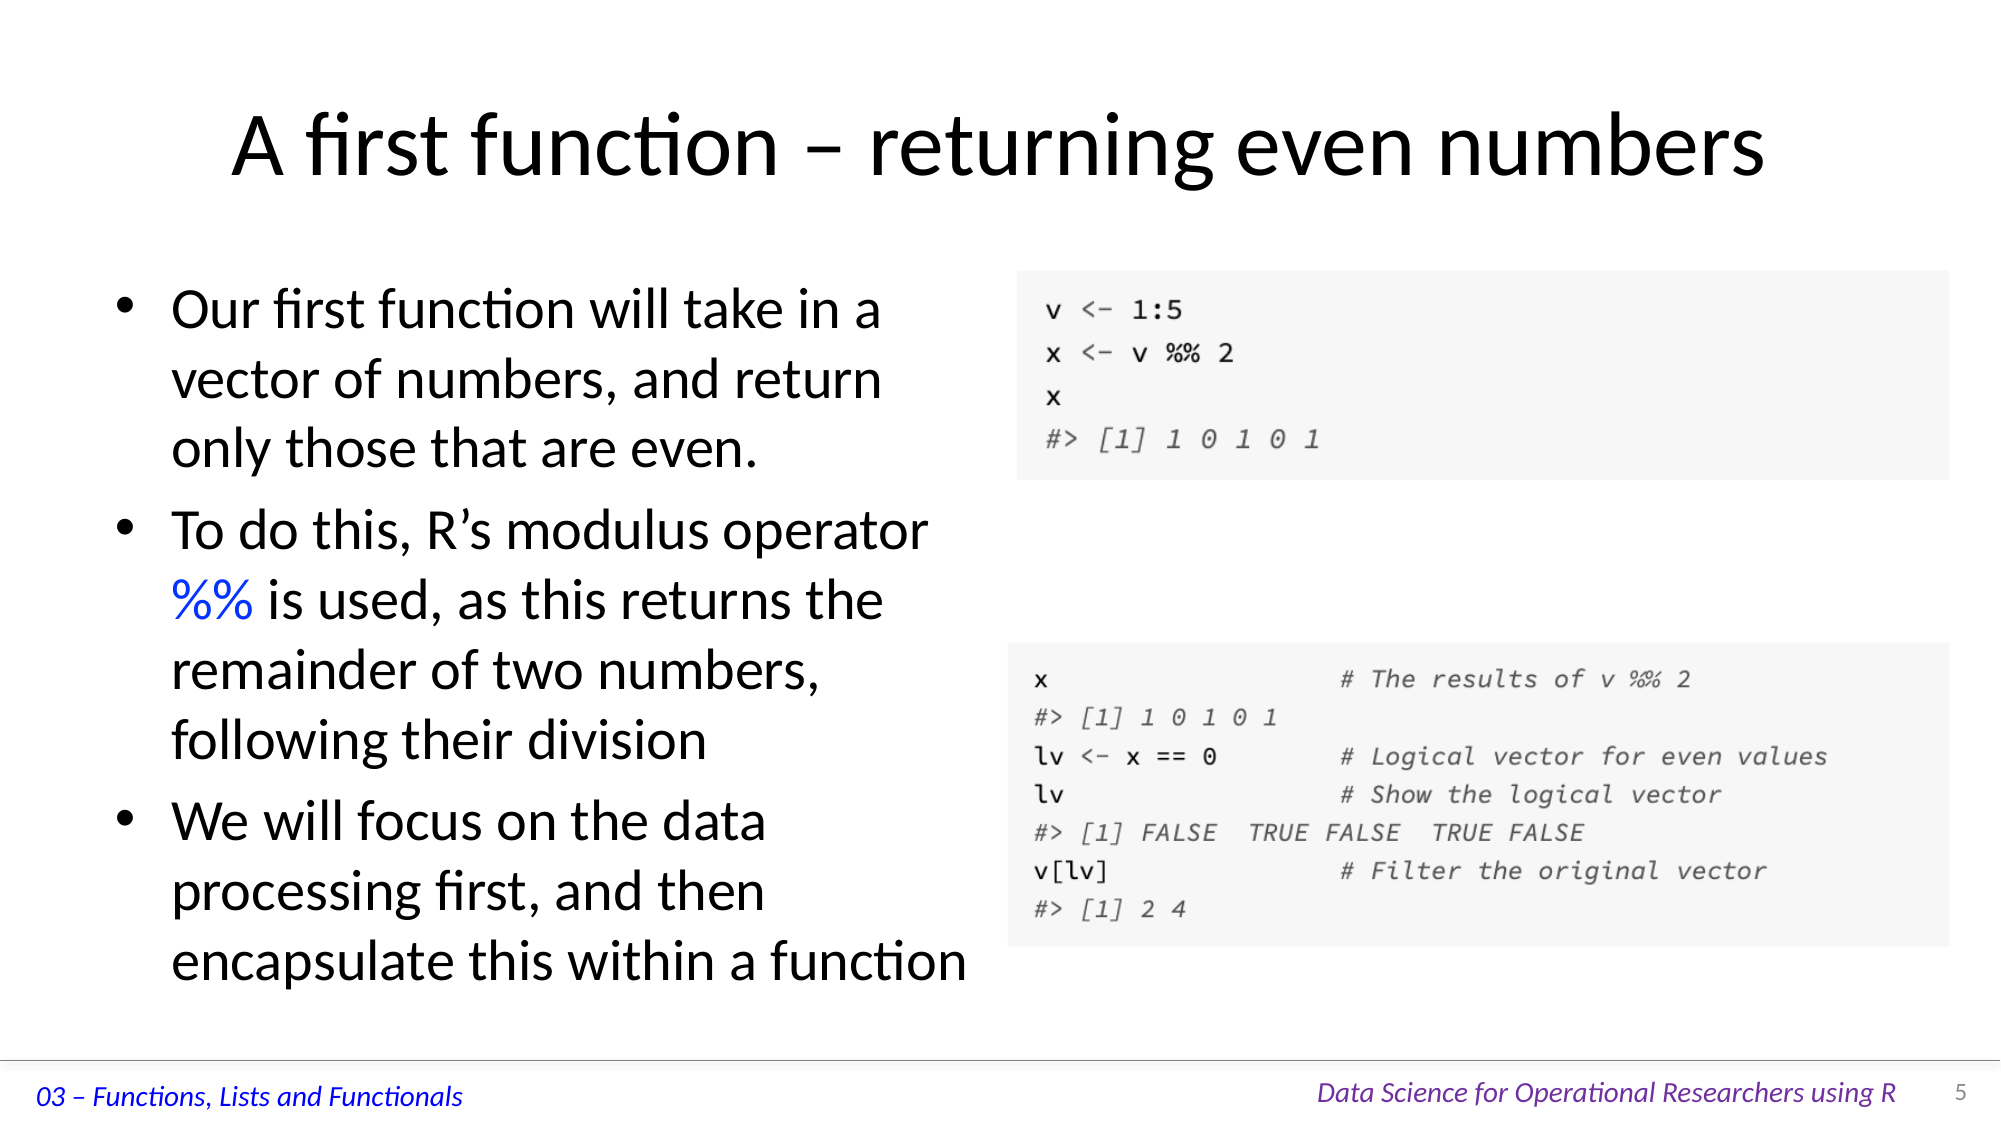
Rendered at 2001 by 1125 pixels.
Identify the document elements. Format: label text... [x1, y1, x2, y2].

picture [897, 637, 1950, 960]
slide_number 5 [1899, 1060, 1983, 1120]
picture [1016, 262, 1950, 480]
title A first function – returning even numbers [99, 45, 1900, 233]
list Our first function will take in a vector of numbers, and return only those that are even. To do this, R’s modulus operator %% is used, as this returns the remainder of two numbers, following their division We will focus on the data processing first, and then encapsulate this within a function [99, 262, 984, 1027]
